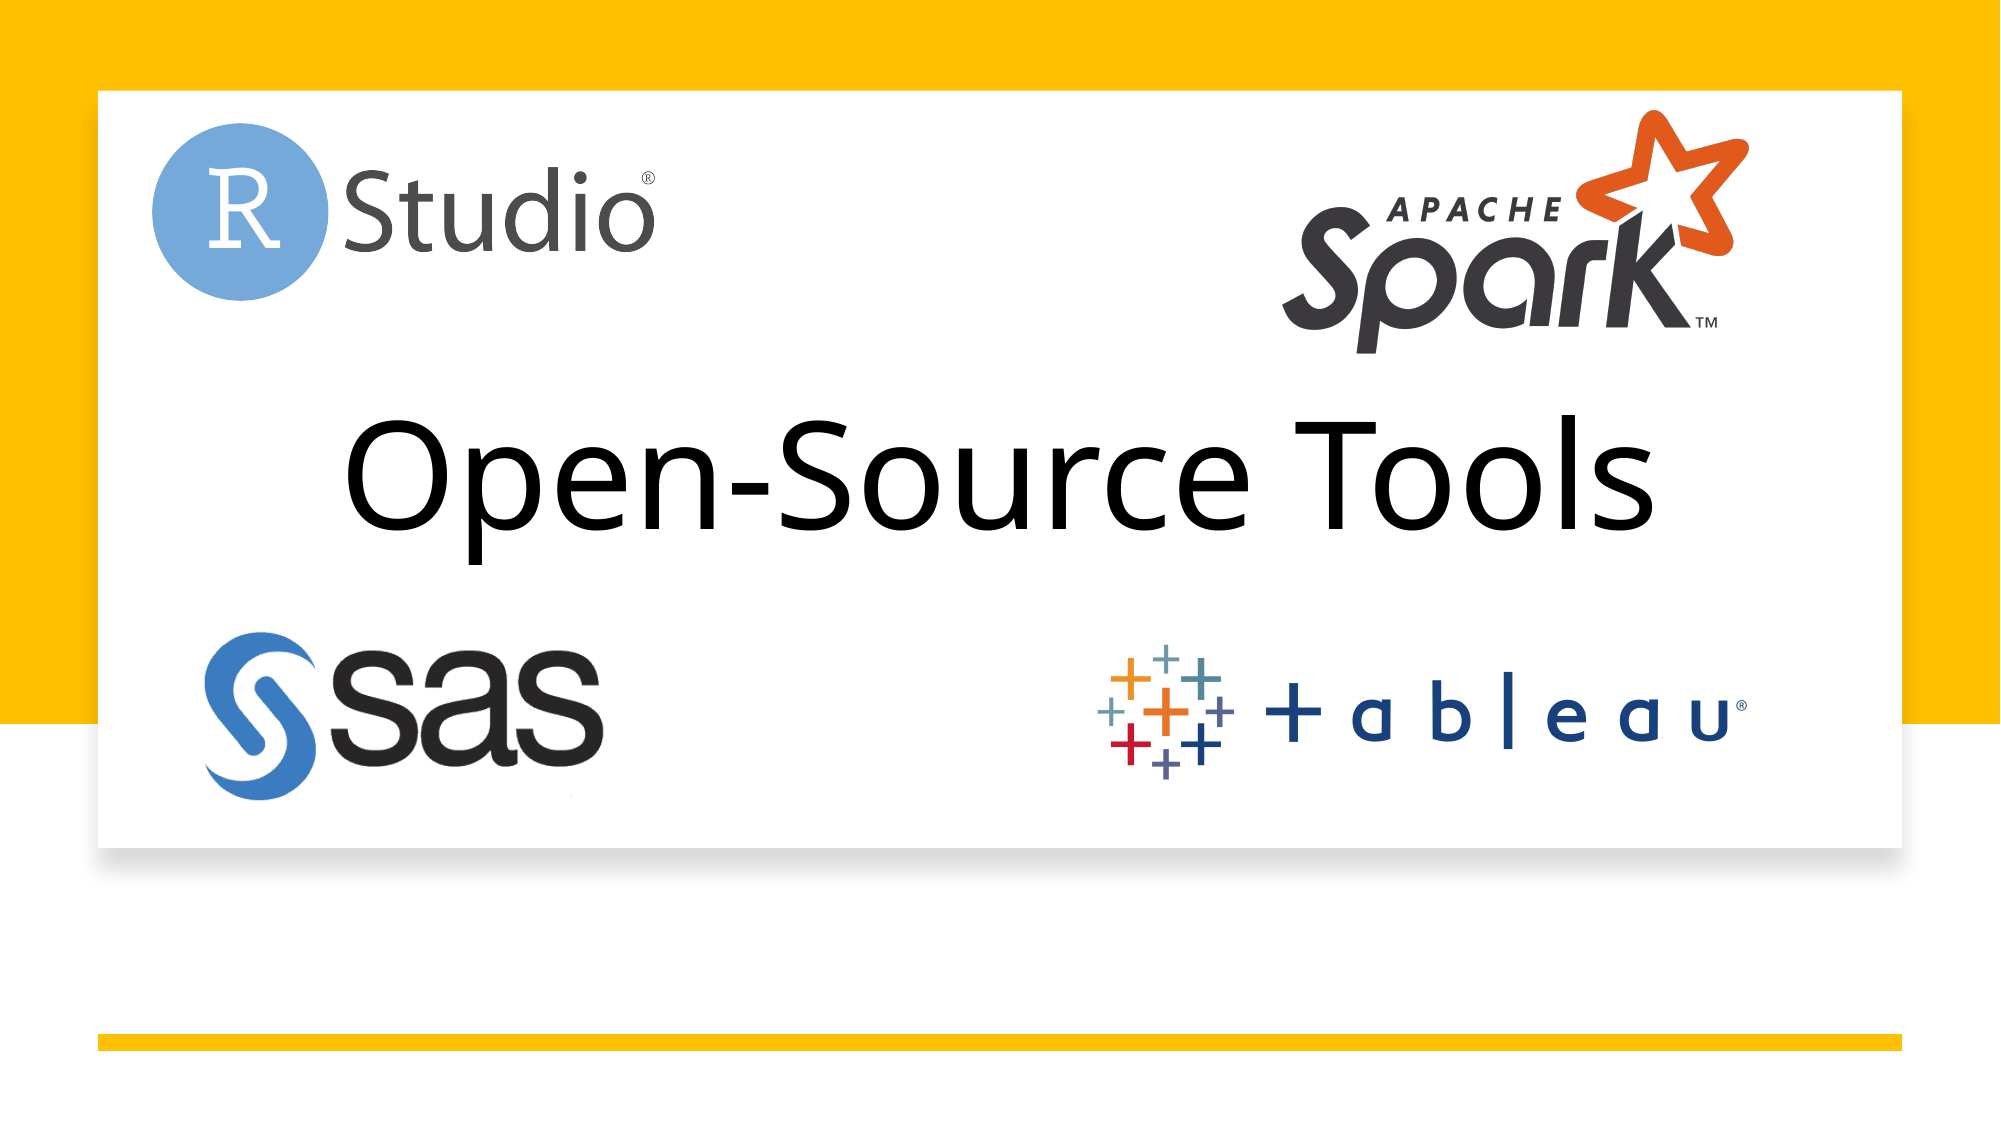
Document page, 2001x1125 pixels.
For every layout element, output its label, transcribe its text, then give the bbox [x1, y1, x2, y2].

text_box [0, 0, 2000, 725]
picture [199, 627, 608, 805]
title Open-Source Tools [249, 212, 1750, 750]
text_box [97, 89, 1903, 849]
text_box [0, 725, 2000, 1125]
picture [1094, 638, 1750, 786]
picture [152, 123, 655, 301]
picture [1282, 110, 1751, 354]
